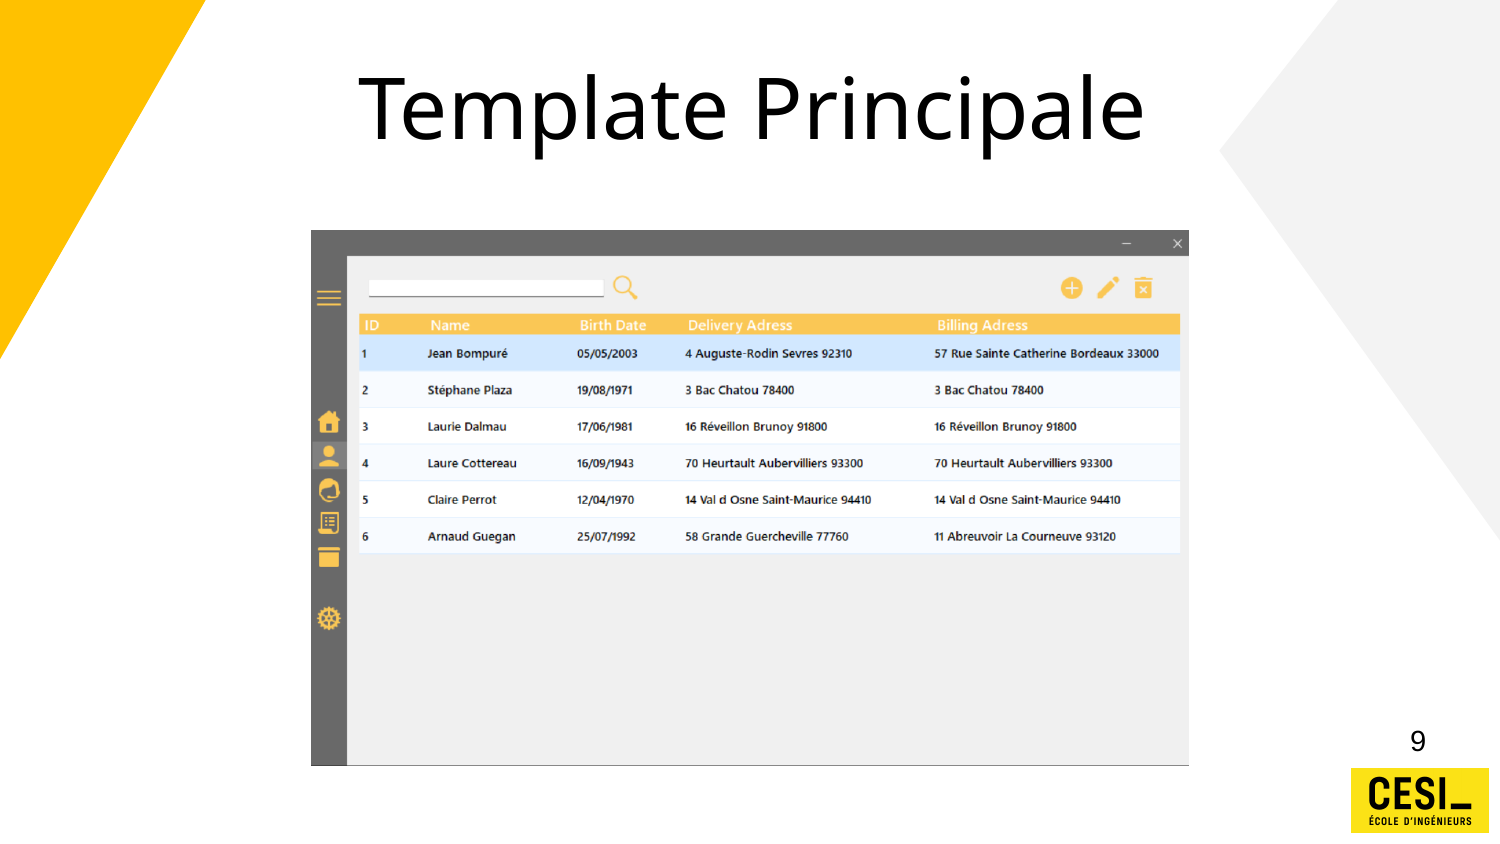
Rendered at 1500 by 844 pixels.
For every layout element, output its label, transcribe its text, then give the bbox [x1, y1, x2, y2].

title Template Principale [88, 39, 1418, 171]
text_box 9 [1395, 715, 1430, 765]
picture [1351, 768, 1490, 833]
picture [311, 230, 1189, 766]
